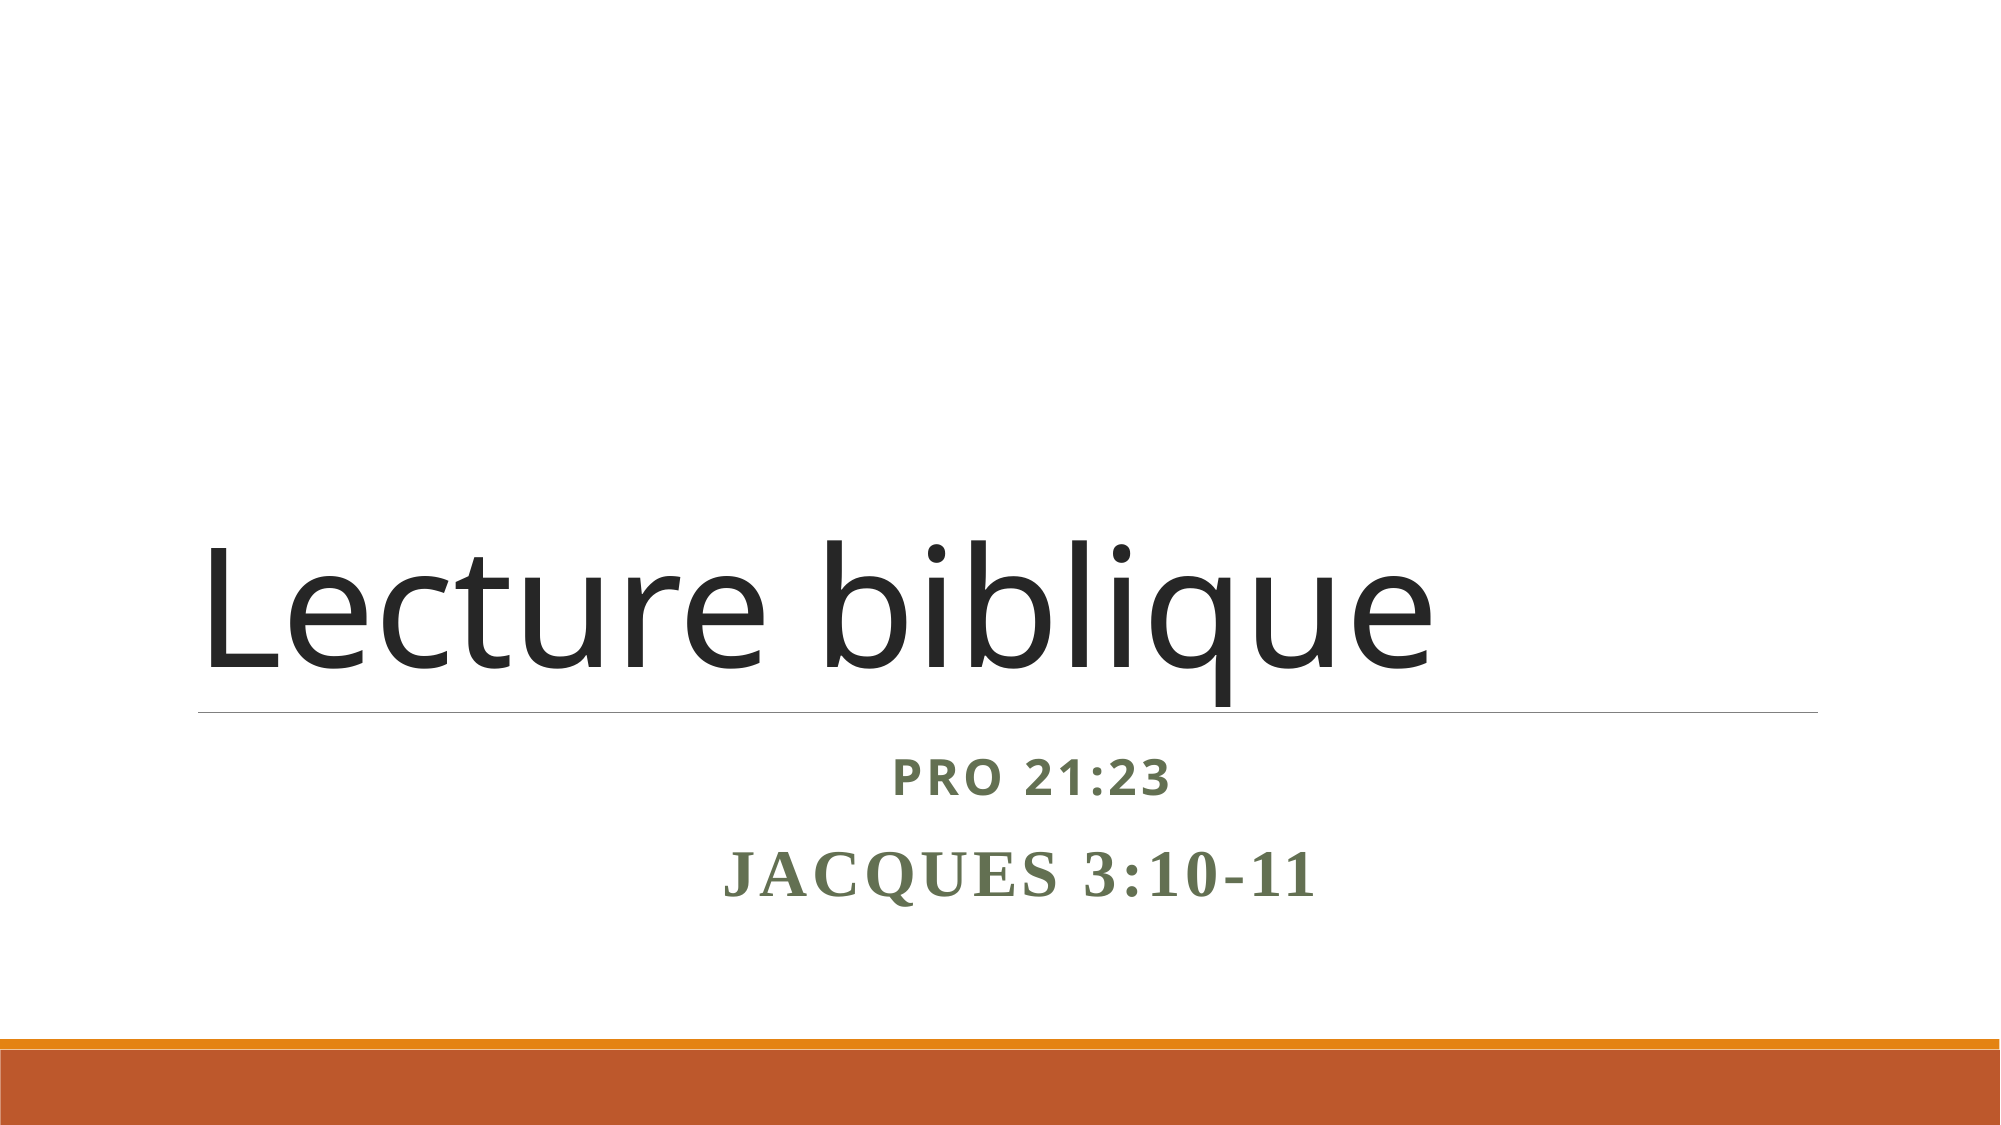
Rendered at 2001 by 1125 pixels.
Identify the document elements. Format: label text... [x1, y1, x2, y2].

title Lecture biblique [180, 124, 1830, 710]
list Pro 21:23 JACQUES 3:10-11 [180, 730, 1860, 1001]
